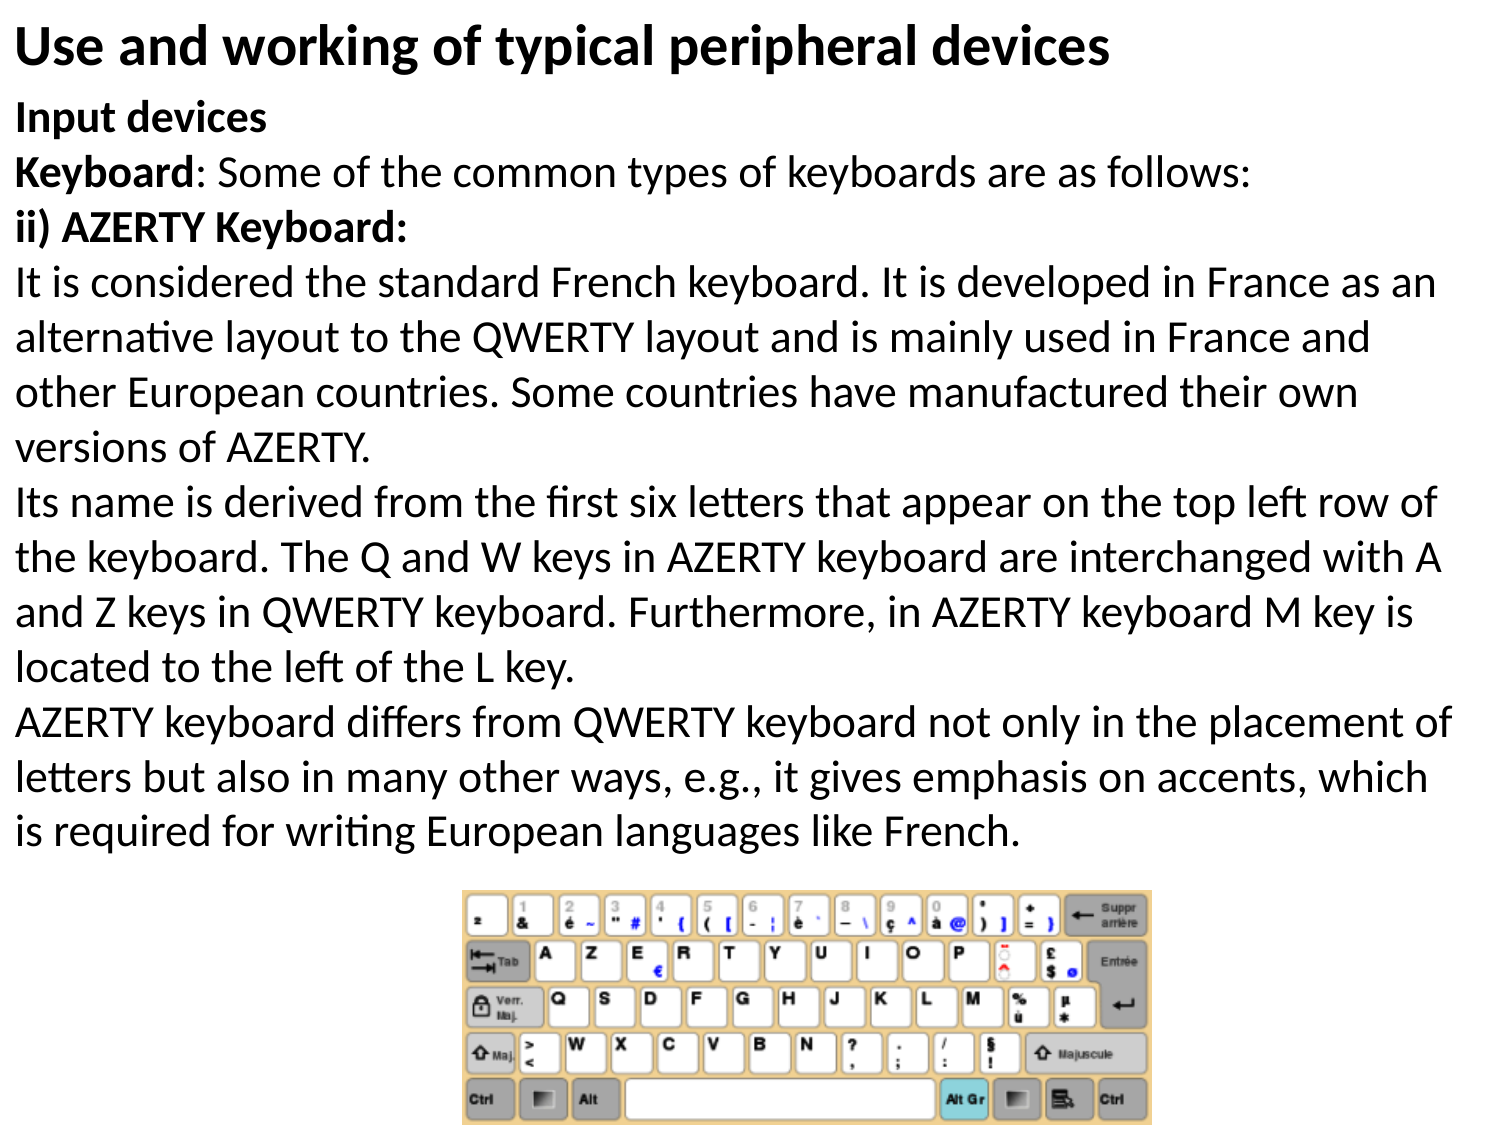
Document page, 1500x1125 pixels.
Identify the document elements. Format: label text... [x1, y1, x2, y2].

text_box Input devices Keyboard: Some of the common types of keyboards are as follows: ii) AZERTY Keyboard: It is considered the standard French keyboard. It is developed in France as an alternative layout to the QWERTY layout and is mainly used in France and other European countries. Some countries have manufactured their own versions of AZERTY. Its name is derived from the first six letters that appear on the top left row of the keyboard. The Q and W keys in AZERTY keyboard are interchanged with A and Z keys in QWERTY keyboard. Furthermore, in AZERTY keyboard M key is located to the left of the L key. AZERTY keyboard differs from QWERTY keyboard not only in the placement of letters but also in many other ways, e.g., it gives emphasis on accents, which is required for writing European languages like French. [0, 79, 1475, 864]
picture [462, 890, 1152, 1125]
text_box Use and working of typical peripheral devices [0, 0, 1475, 79]
